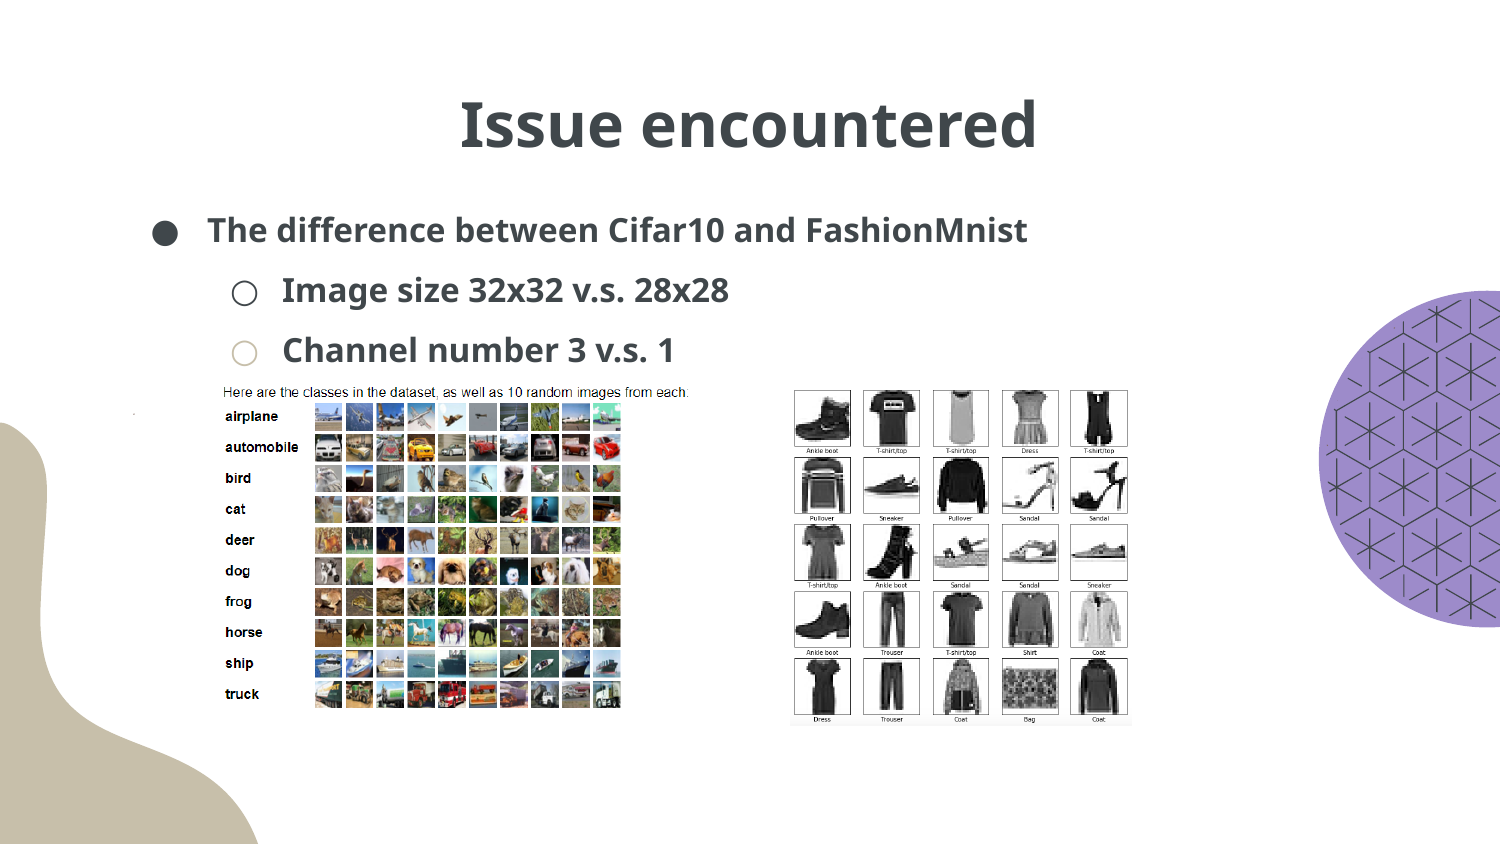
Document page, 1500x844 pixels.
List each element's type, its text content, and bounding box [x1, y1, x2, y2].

picture [790, 382, 1132, 727]
title Issue encountered [116, 85, 1383, 175]
picture [218, 382, 694, 727]
list The difference between Cifar10 and FashionMnist Image size 32x32 v.s. 28x28 Channel number 3 v.s. 1 [116, 174, 1353, 451]
